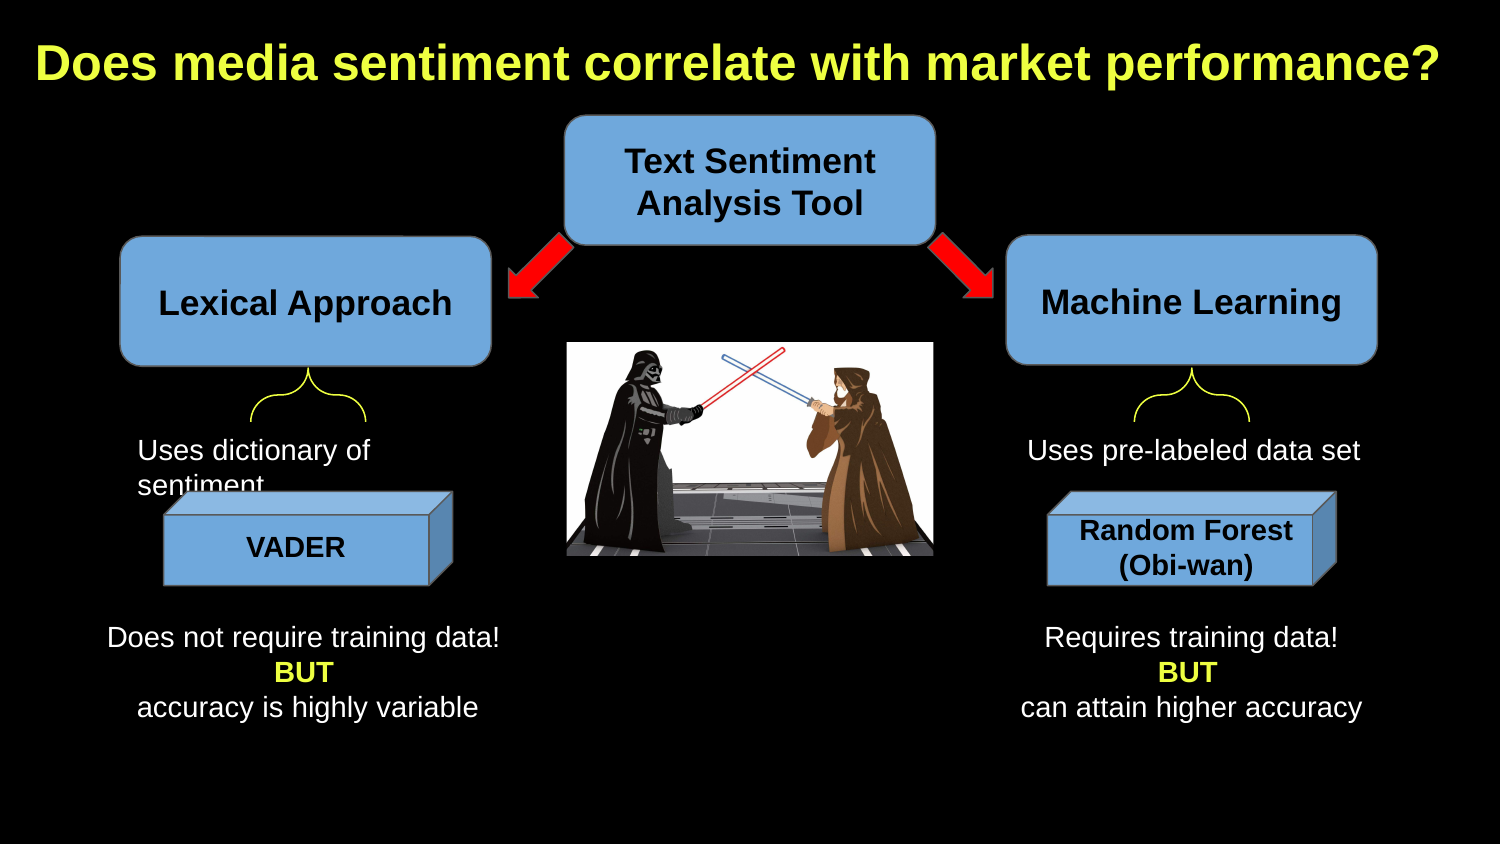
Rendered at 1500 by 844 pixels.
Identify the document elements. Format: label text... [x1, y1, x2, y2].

text_box Requires training data! BUT can attain higher accuracy [993, 603, 1391, 738]
text_box [1135, 367, 1249, 416]
text_box Uses dictionary of sentiment [122, 416, 520, 517]
title Does media sentiment correlate with market performance? [8, 15, 1482, 167]
text_box Lexical Approach [119, 236, 492, 367]
text_box [251, 367, 365, 416]
picture [566, 342, 934, 556]
text_box Uses pre-labeled data set [1010, 416, 1378, 482]
text_box [508, 232, 574, 298]
text_box Does not require training data! BUT accuracy is highly variable [82, 603, 534, 738]
text_box [927, 232, 993, 298]
text_box Random Forest (Obi-wan) [1063, 495, 1310, 596]
text_box Machine Learning [1006, 234, 1378, 365]
text_box [1047, 500, 1063, 586]
text_box [1068, 491, 1337, 586]
text_box Text Sentiment Analysis Tool [564, 115, 936, 246]
text_box VADER [231, 513, 386, 579]
text_box [163, 491, 453, 586]
